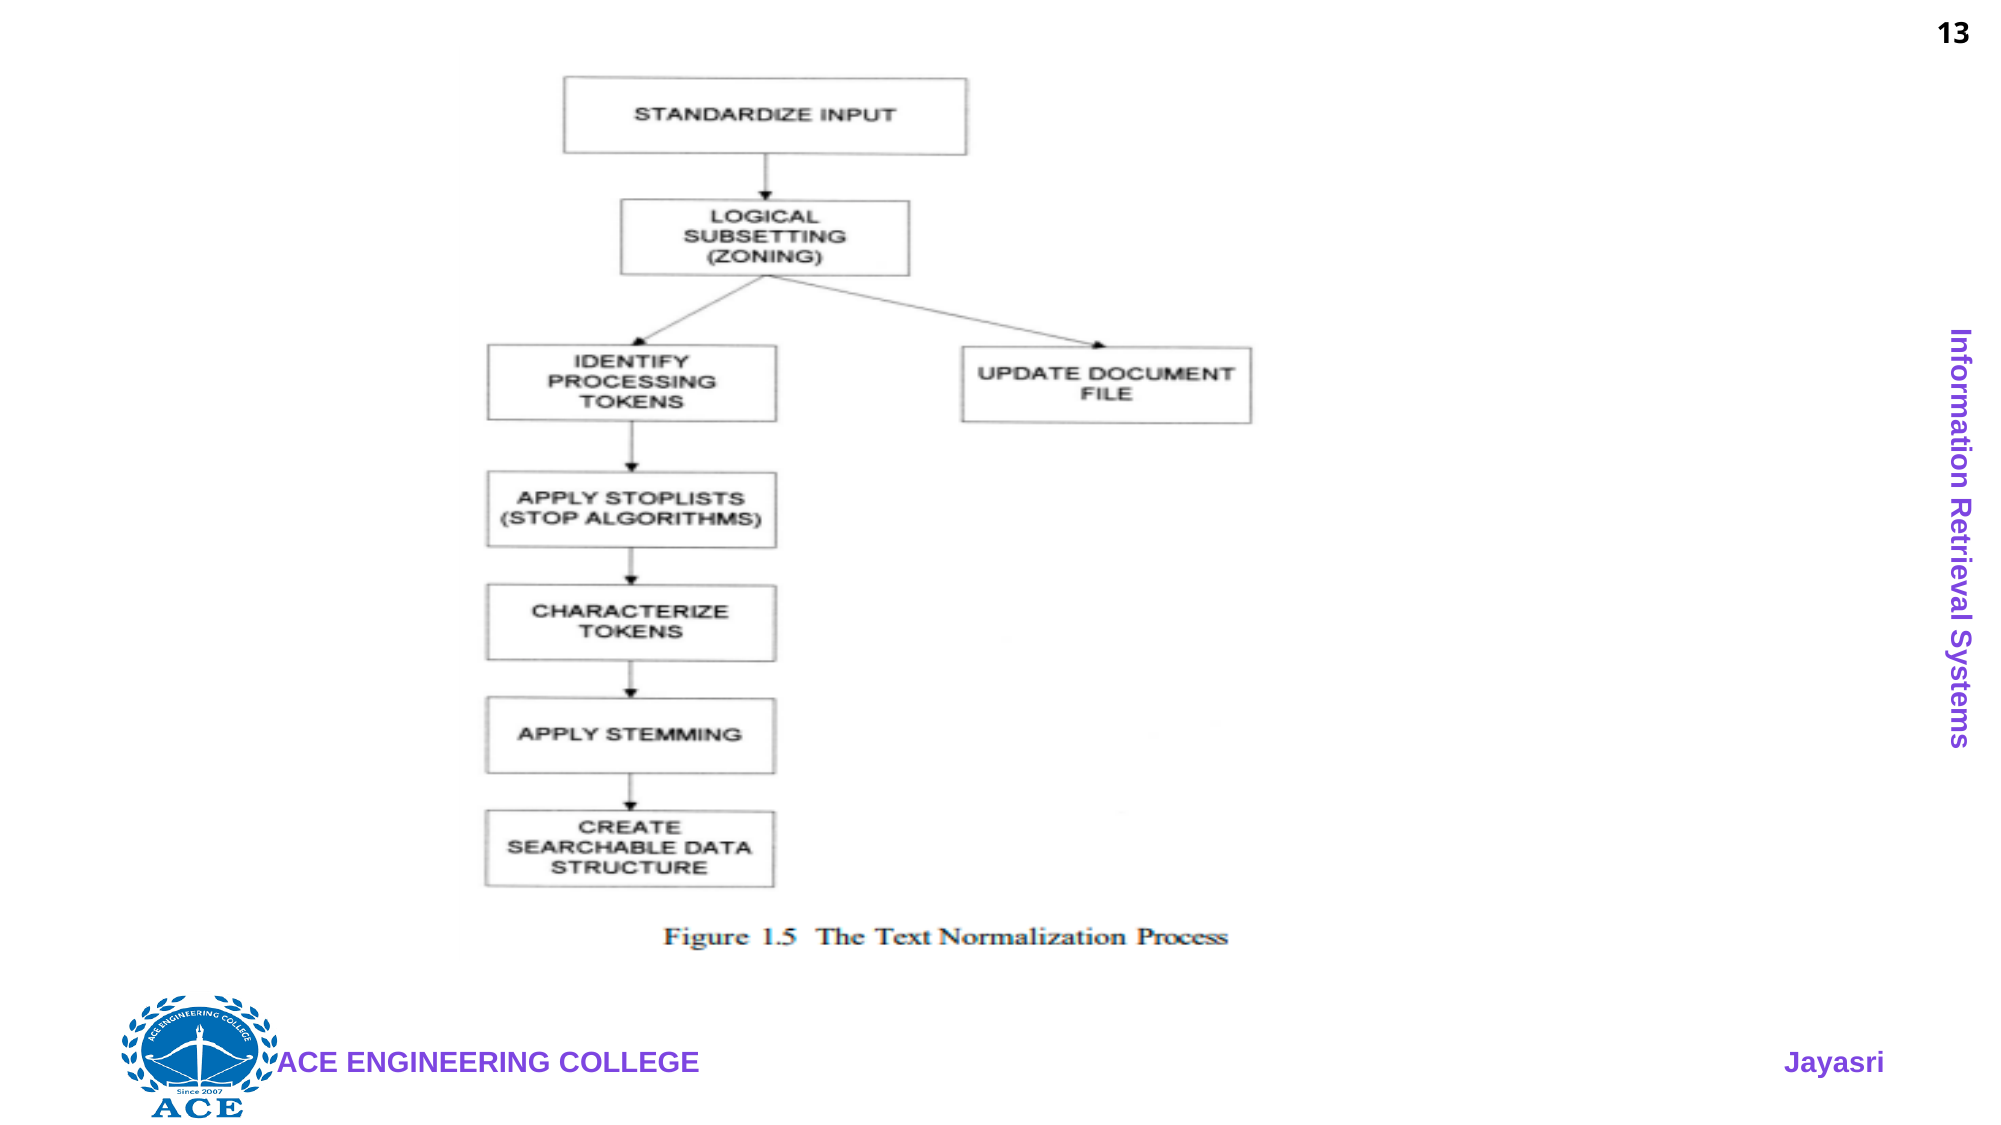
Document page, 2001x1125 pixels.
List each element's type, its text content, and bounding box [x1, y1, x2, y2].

picture [458, 45, 1272, 962]
slide_number 13 [1879, 18, 2000, 49]
picture [101, 975, 303, 1125]
